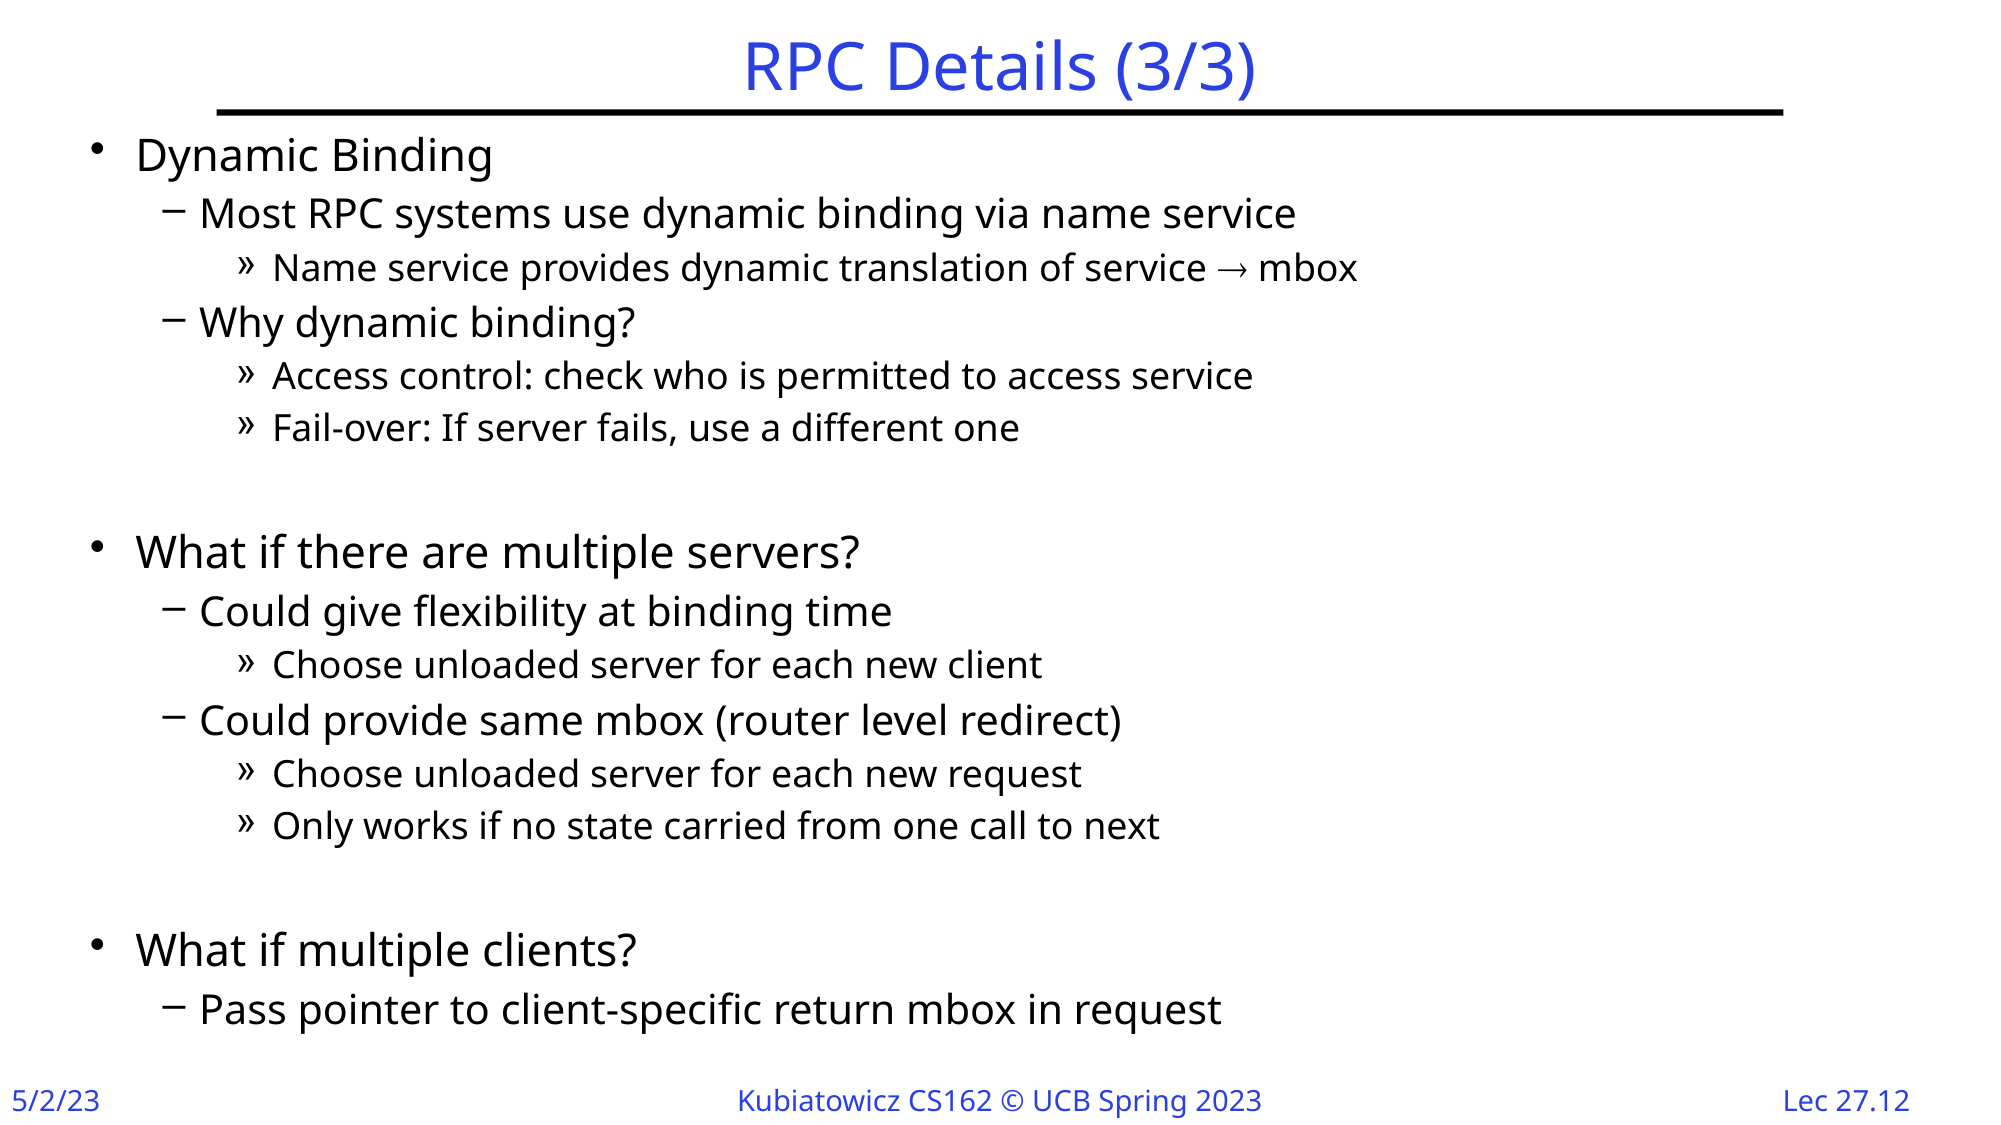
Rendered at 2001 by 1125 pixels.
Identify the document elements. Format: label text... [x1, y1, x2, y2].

title RPC Details (3/3) [216, 24, 1784, 113]
list Dynamic Binding Most RPC systems use dynamic binding via name service Name service provides dynamic translation of service  mbox Why dynamic binding? Access control: check who is permitted to access service Fail-over: If server fails, use a different one What if there are multiple servers? Could give flexibility at binding time Choose unloaded server for each new client Could provide same mbox (router level redirect) Choose unloaded server for each new request Only works if no state carried from one call to next What if multiple clients? Pass pointer to client-specific return mbox in request [75, 125, 1938, 1050]
